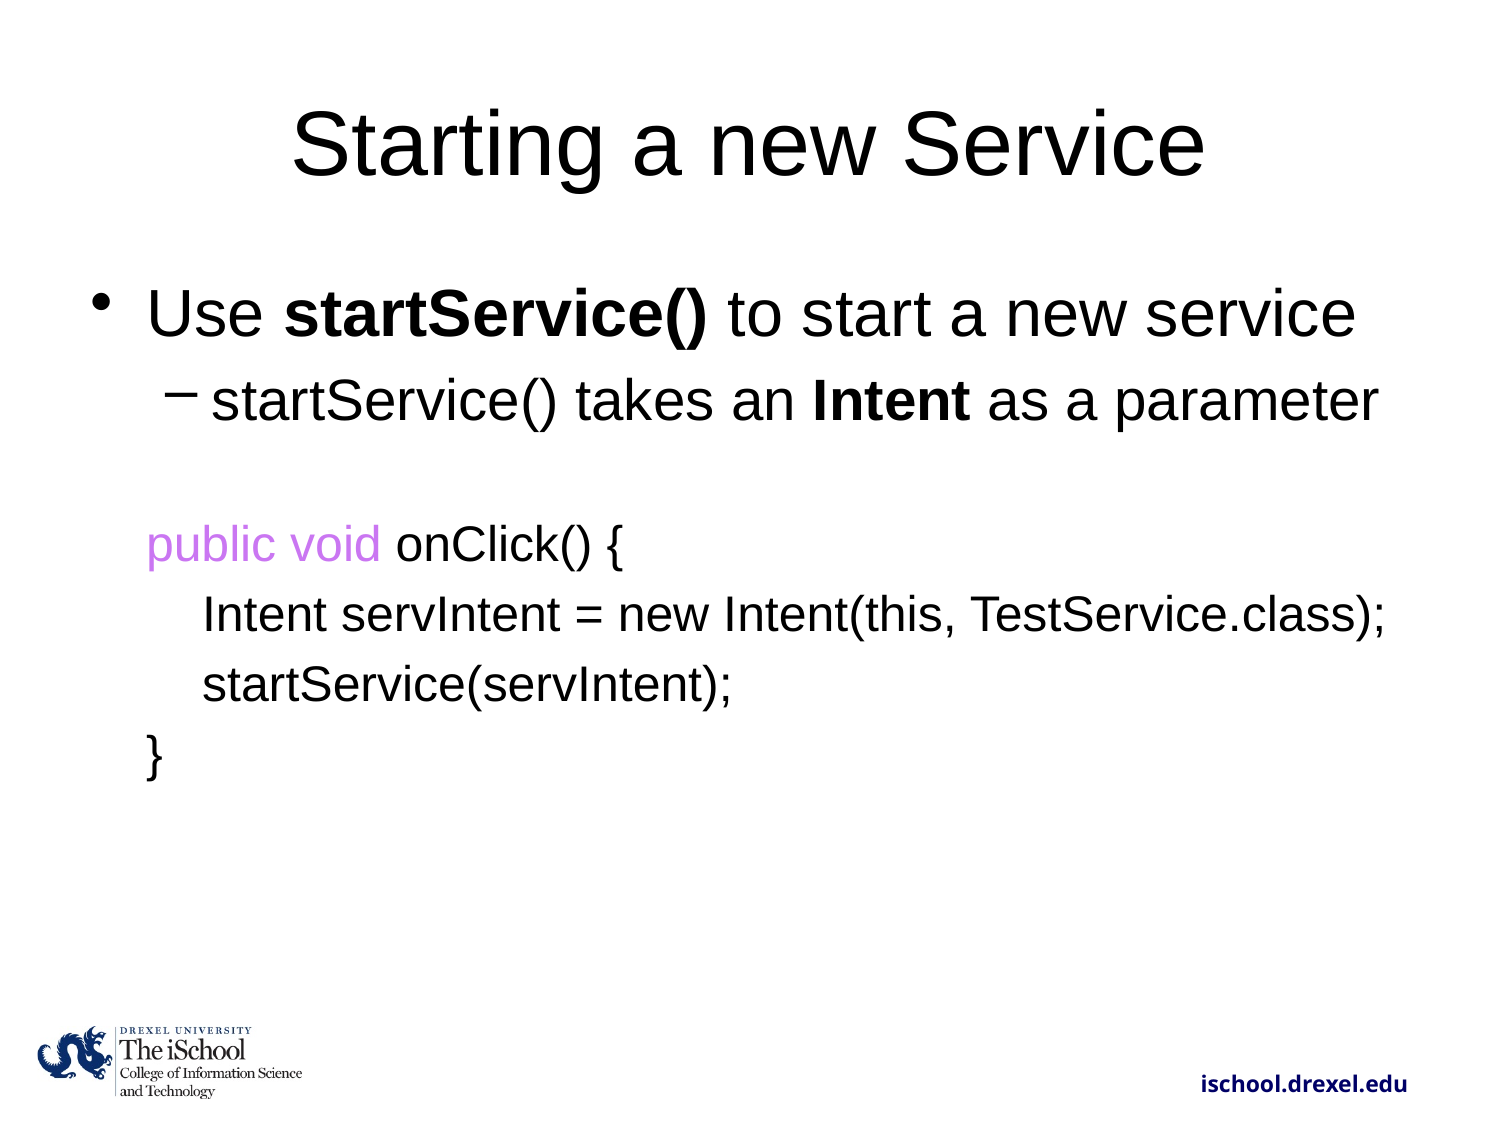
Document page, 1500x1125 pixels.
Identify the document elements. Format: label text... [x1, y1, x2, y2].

list Use startService() to start a new service startService() takes an Intent as a parameter public void onClick() { Intent servIntent = new Intent(this, TestService.class); startService(servIntent); } [74, 262, 1451, 1006]
picture [37, 1026, 302, 1099]
title Starting a new Service [74, 44, 1426, 233]
